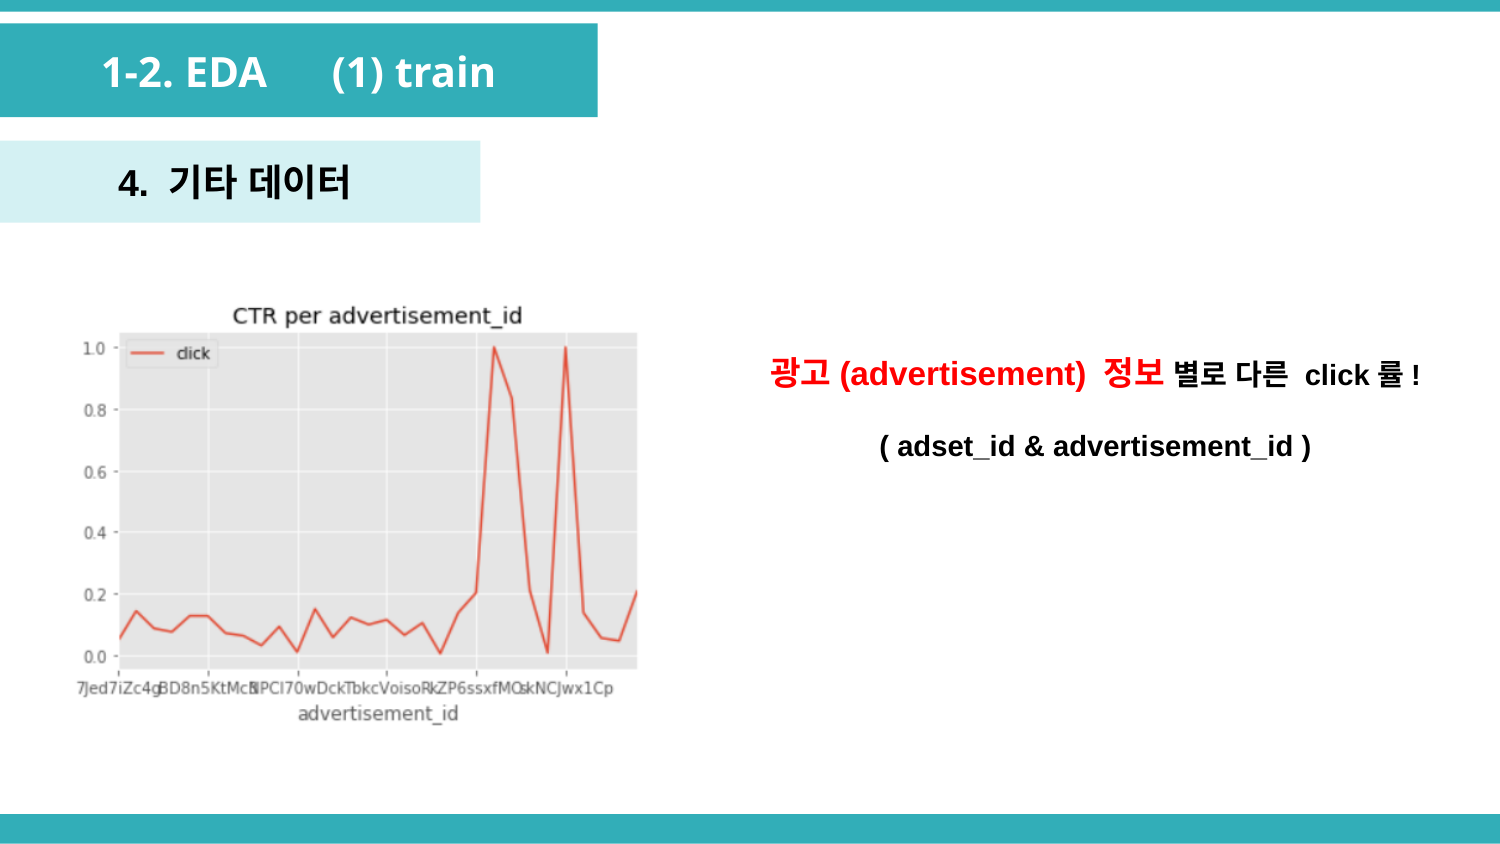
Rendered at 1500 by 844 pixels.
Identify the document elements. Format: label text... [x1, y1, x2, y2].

text_box 광고(advertisement) 정보 별로 다른 click률! ( adset_id & advertisement_id ) [691, 304, 1500, 470]
text_box 4. 기타 데이터 [0, 139, 482, 225]
text_box 1-2. EDA (1) train [0, 21, 600, 119]
picture [70, 292, 658, 740]
